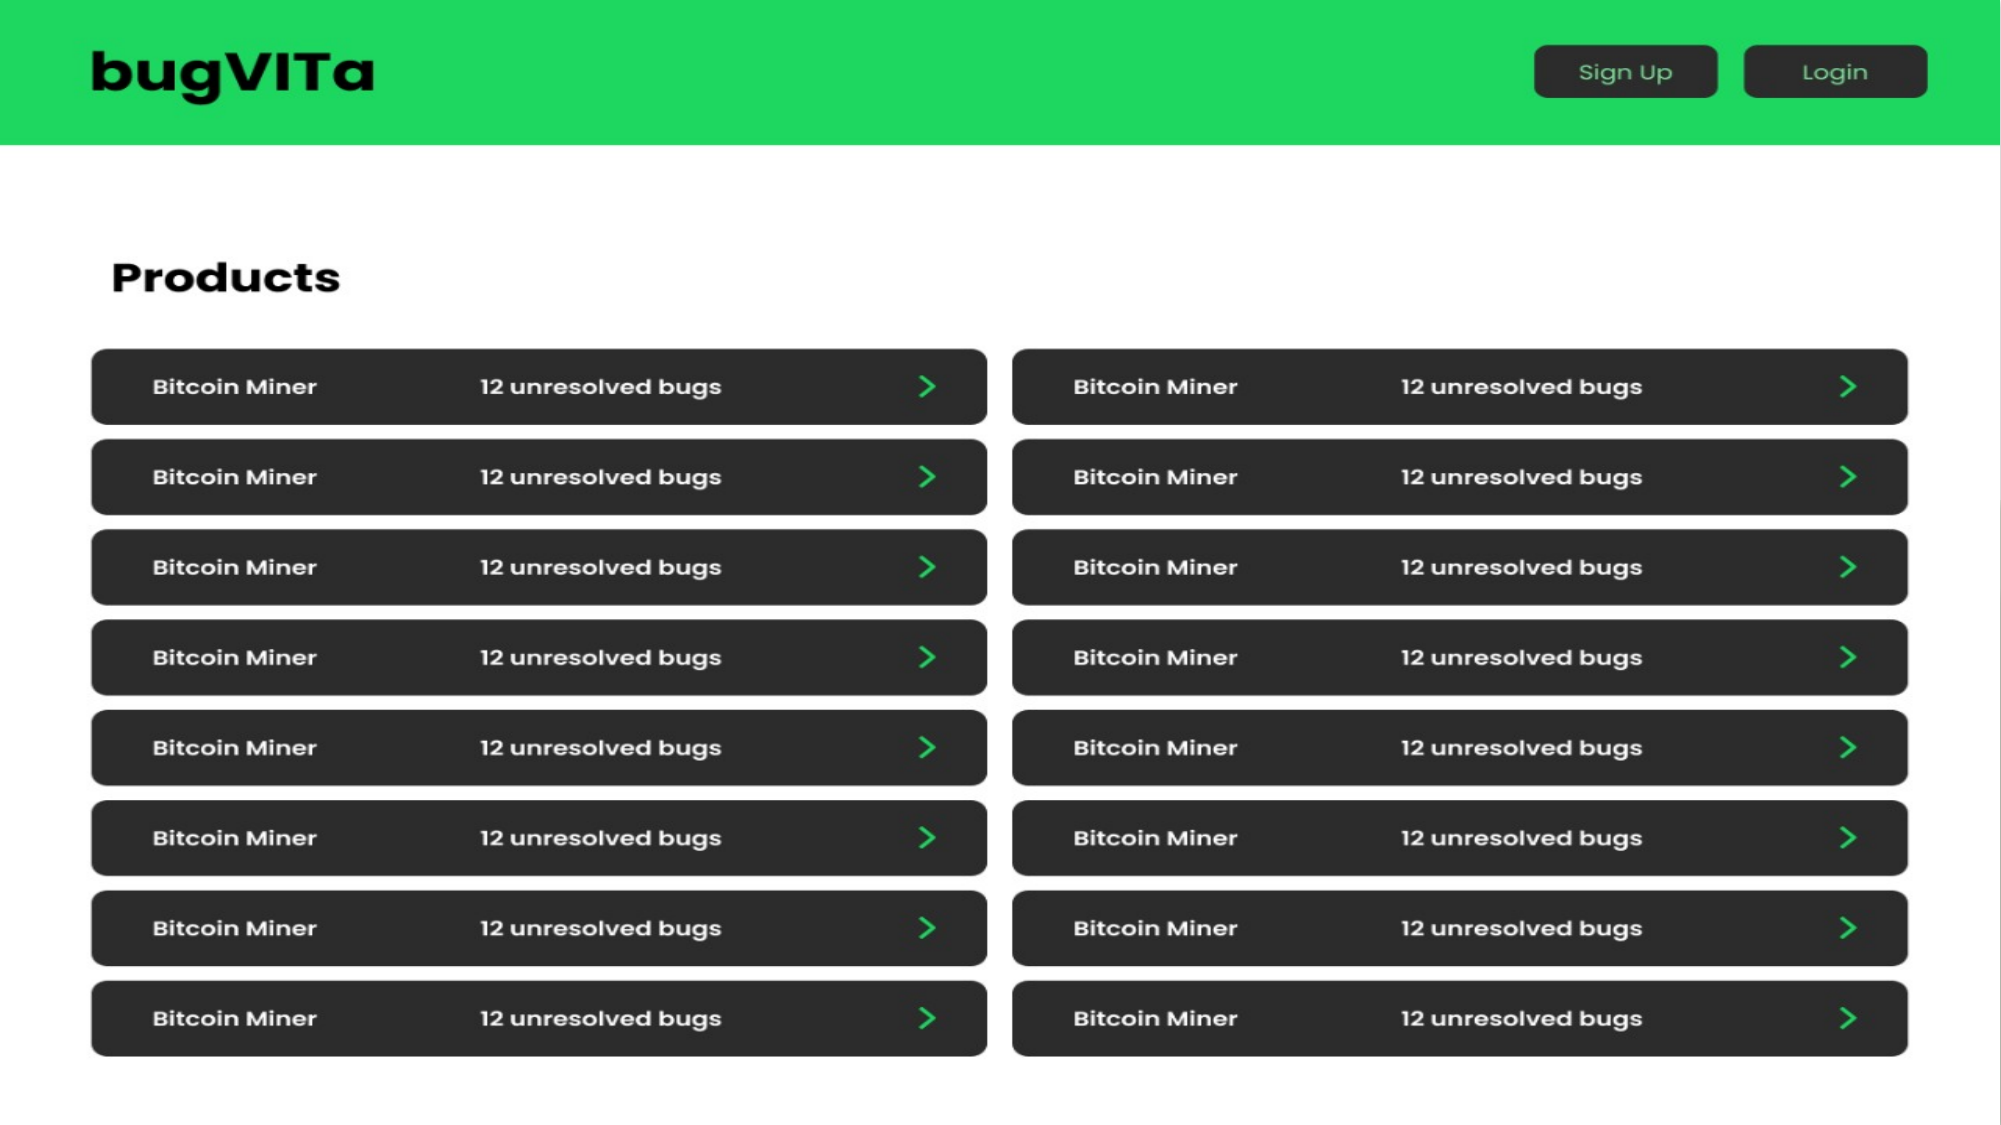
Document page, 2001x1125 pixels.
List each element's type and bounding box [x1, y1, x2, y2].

list [0, 0, 2000, 1125]
